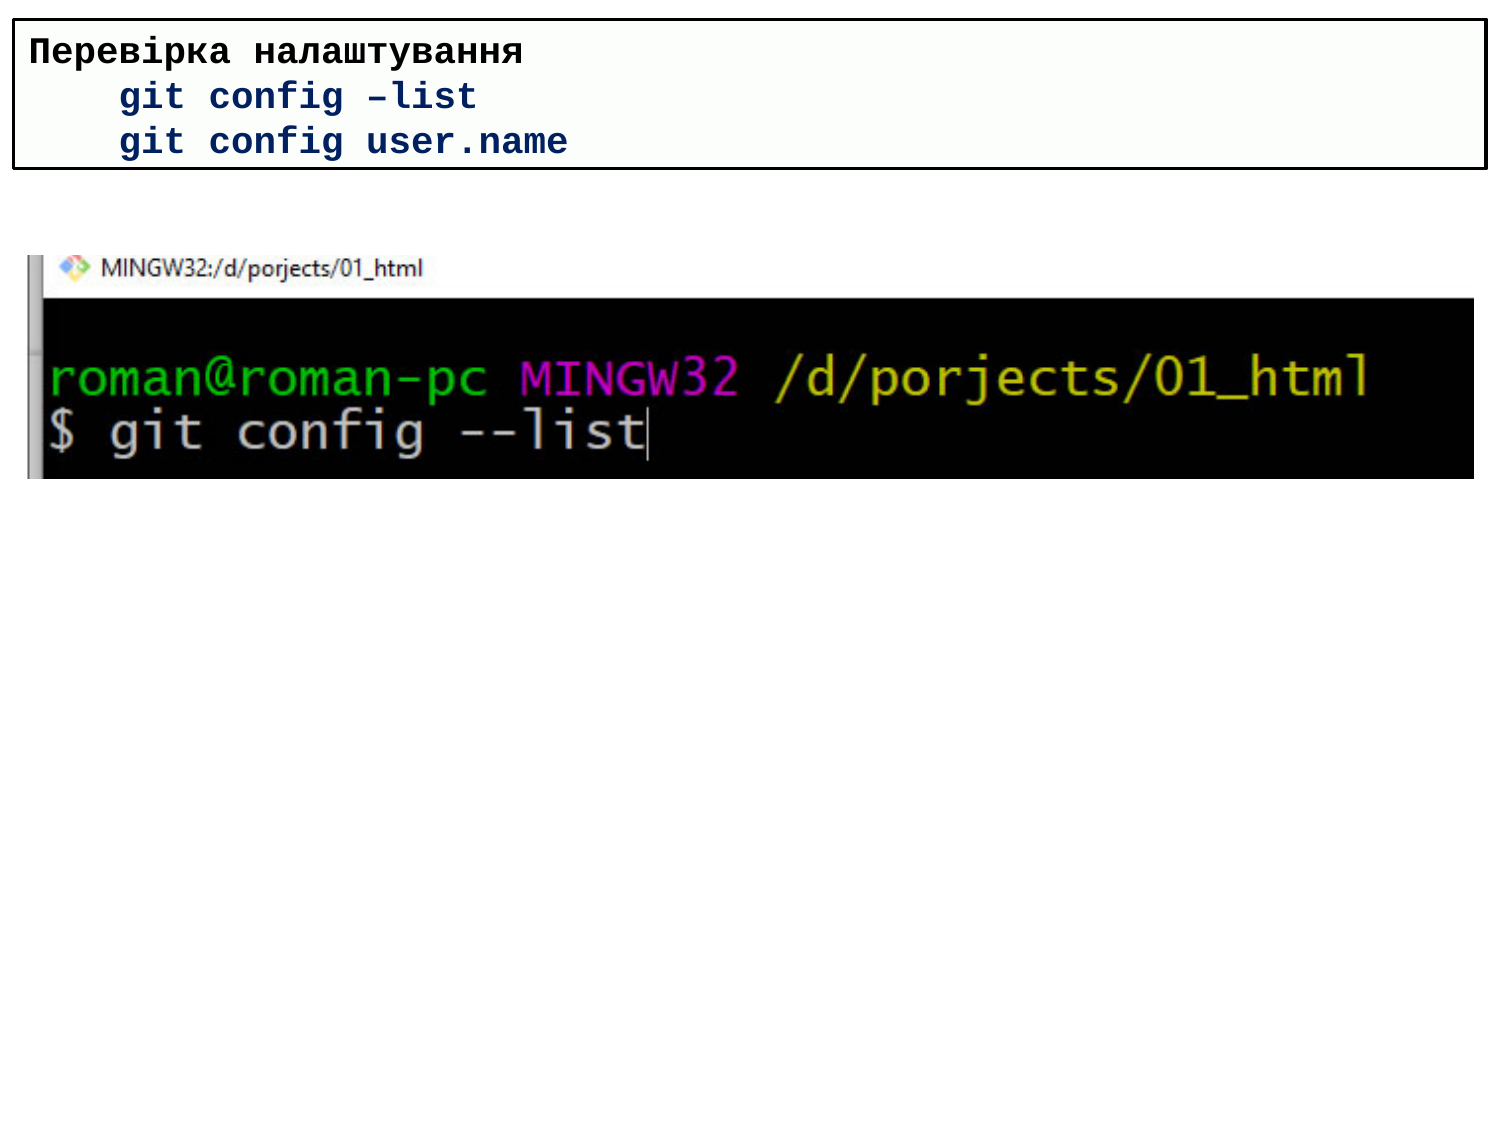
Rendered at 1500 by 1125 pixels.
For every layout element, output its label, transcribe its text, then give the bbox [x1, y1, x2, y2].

text_box Перевірка налаштування git config –list git config user.name [13, 19, 1487, 169]
picture [26, 255, 1474, 479]
